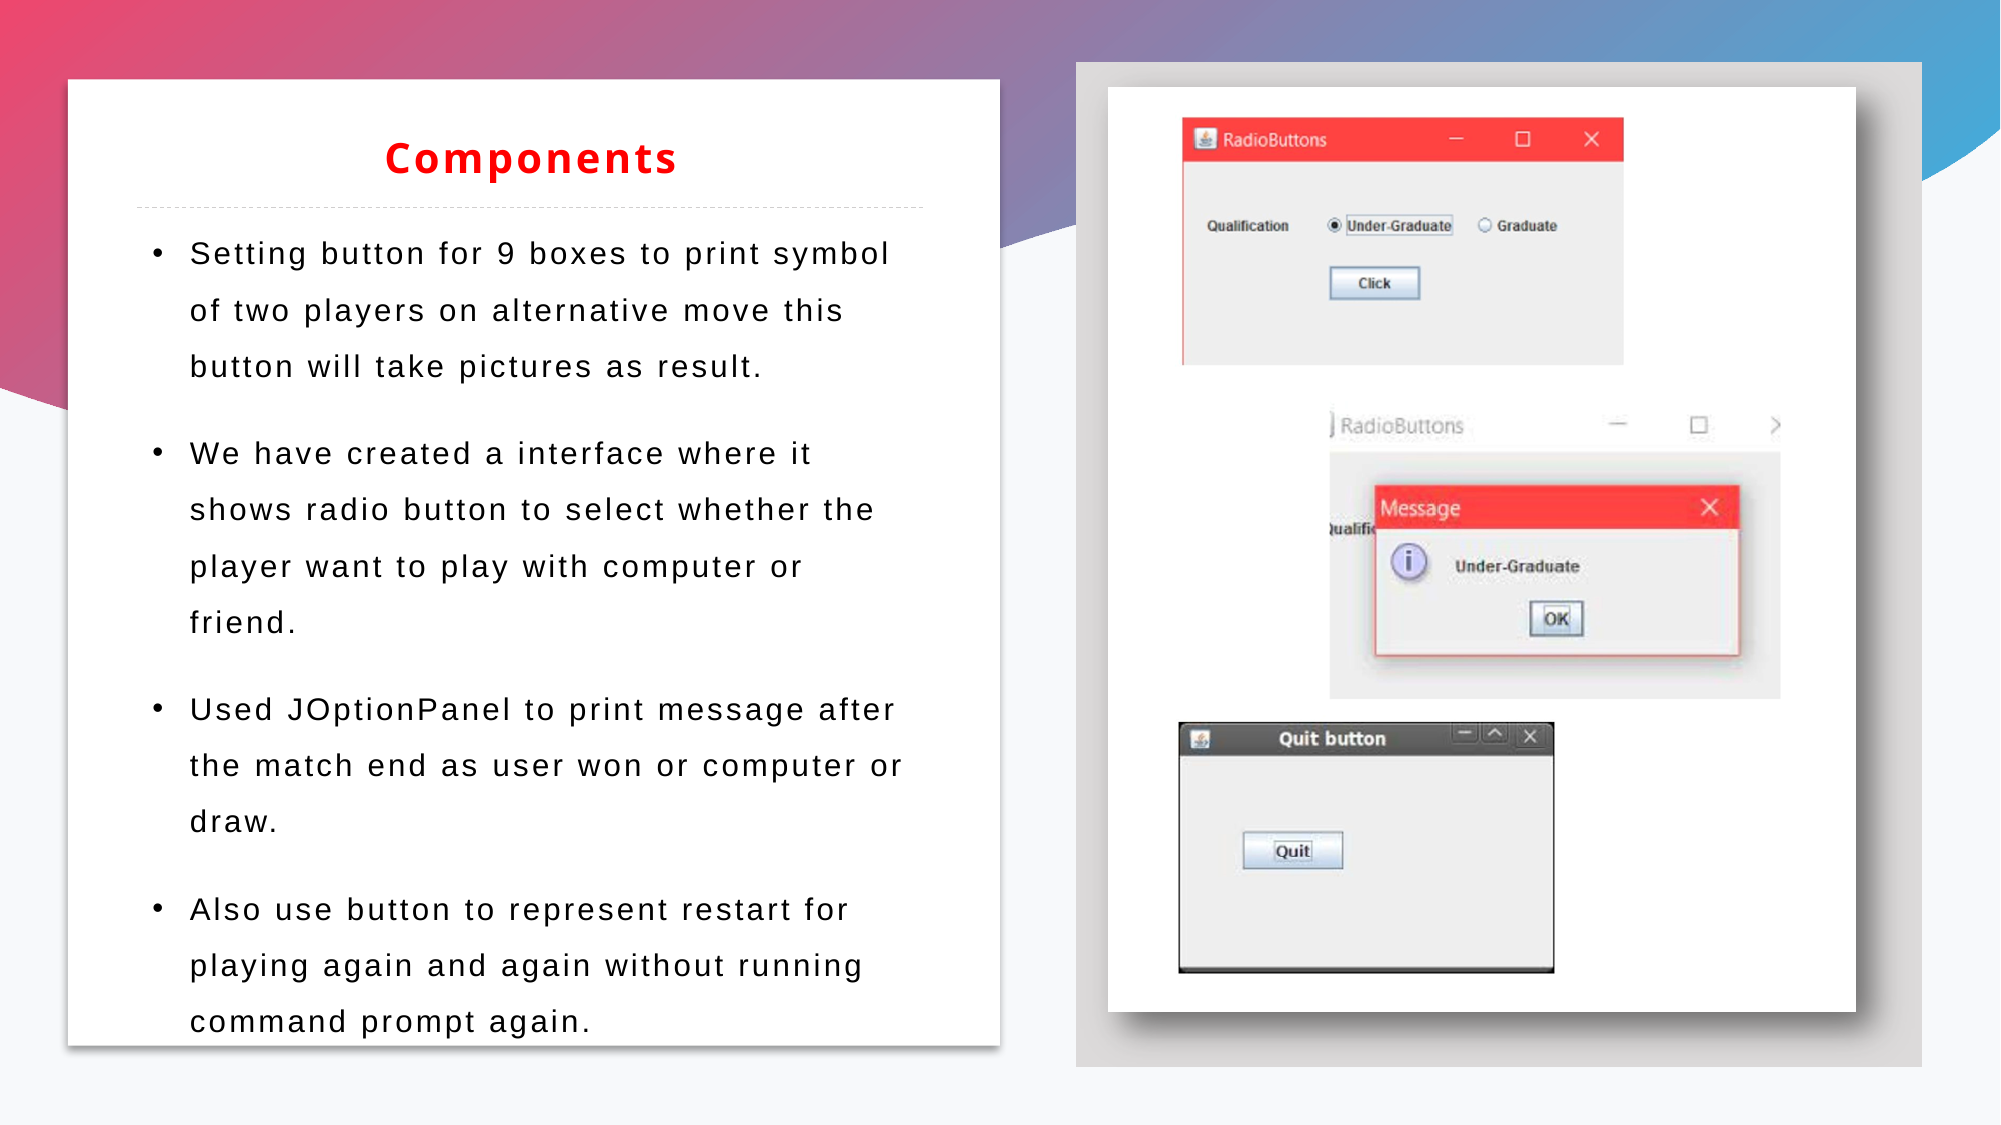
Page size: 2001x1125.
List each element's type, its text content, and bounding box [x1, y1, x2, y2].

picture [1076, 62, 1922, 1068]
title Components [137, 111, 924, 207]
list Setting button for 9 boxes to print symbol of two players on alternative move this button will take pictures as result. We have created a interface where it shows radio button to select whether the player want to play with computer or friend. Used JOptionPanel to print message after the match end as user won or computer or draw. Also use button to represent restart for playing again and again without running command prompt again. [137, 207, 924, 1033]
